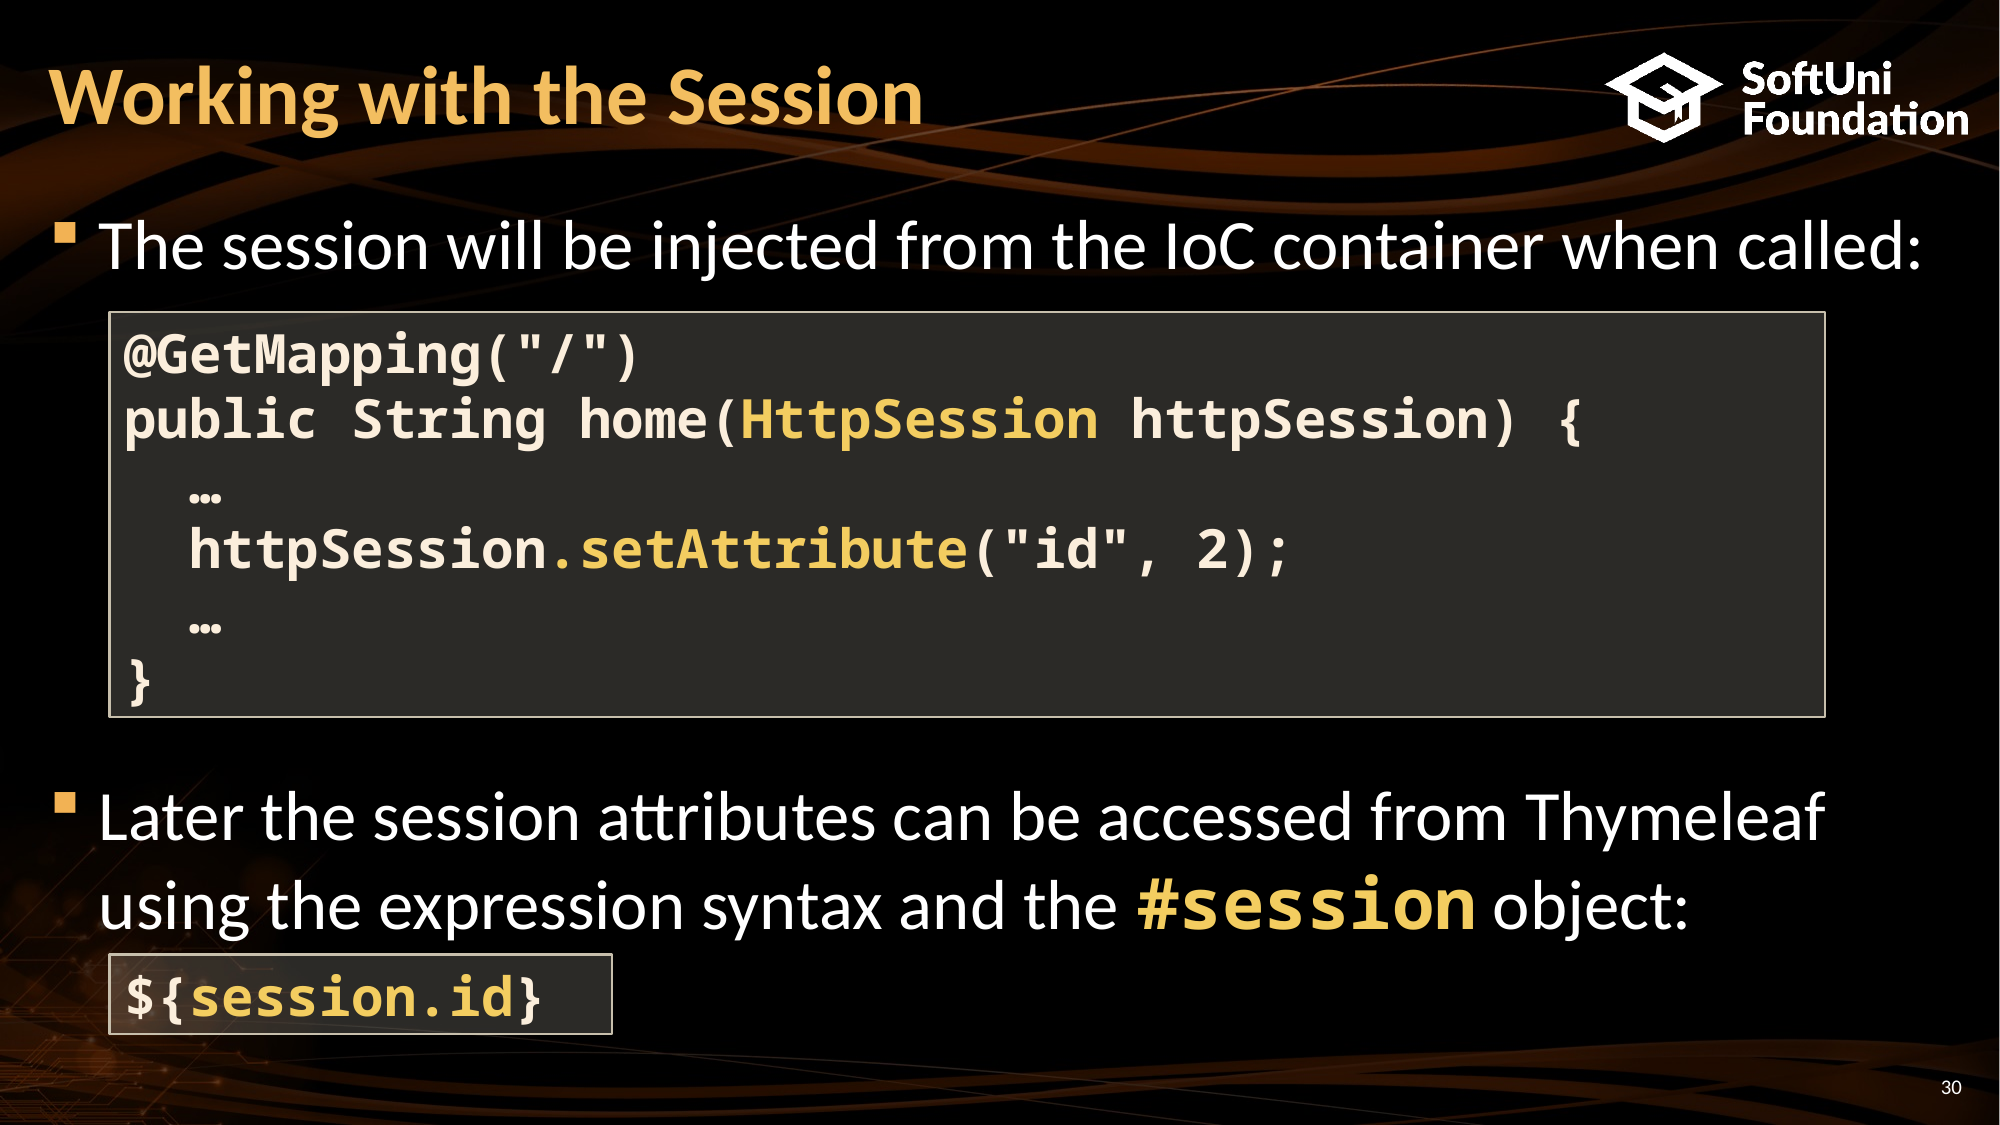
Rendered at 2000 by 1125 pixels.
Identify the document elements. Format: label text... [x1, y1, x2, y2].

picture [0, 0, 2000, 1125]
title Working with the Session [30, 6, 1602, 189]
text_box ${session.id} [109, 954, 613, 1035]
text_box @GetMapping("/") public String home(HttpSession httpSession) { … httpSession.setAttribute("id", 2); … } [109, 312, 1825, 717]
list The session will be injected from the IoC container when called: Later the session attributes can be accessed from Thymeleaf using the expression syntax and the #session object: [31, 188, 1968, 1103]
